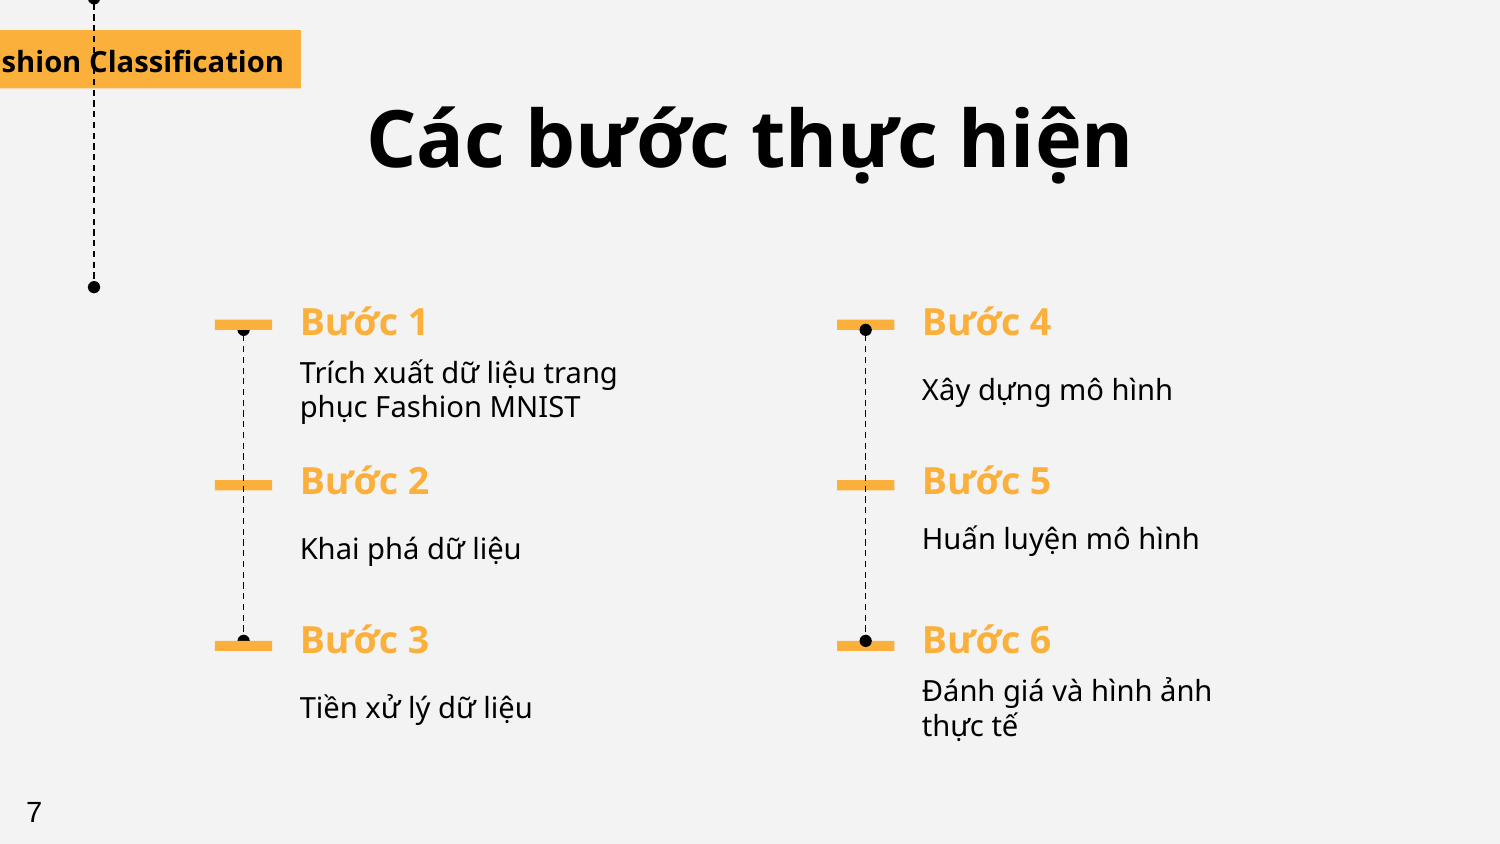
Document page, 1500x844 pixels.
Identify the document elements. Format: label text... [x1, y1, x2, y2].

text_box Bước 1 [284, 296, 573, 346]
text_box Bước 3 [284, 614, 573, 664]
text_box [837, 319, 895, 330]
text_box Bước 2 [284, 455, 573, 505]
text_box Fashion Classification [0, 32, 300, 89]
text_box Huấn luyện mô hình [906, 516, 1298, 595]
text_box Bước 6 [906, 614, 1195, 664]
text_box Bước 4 [906, 296, 1195, 346]
text_box [214, 640, 273, 651]
text_box [214, 319, 273, 330]
text_box 7 [11, 785, 78, 836]
text_box Xây dựng mô hình [906, 349, 1298, 428]
text_box [214, 480, 239, 491]
text_box Tiền xử lý dữ liệu [284, 668, 676, 746]
text_box [870, 480, 895, 491]
text_box Bước 5 [906, 455, 1195, 505]
title Các bước thực hiện [93, 72, 1407, 167]
text_box Trích xuất dữ liệu trang phục Fashion MNIST [284, 349, 676, 428]
text_box Khai phá dữ liệu [284, 508, 676, 587]
text_box Đánh giá và hình ảnh thực tế [906, 668, 1298, 746]
text_box [837, 480, 861, 491]
text_box [248, 480, 273, 491]
text_box [837, 640, 895, 651]
